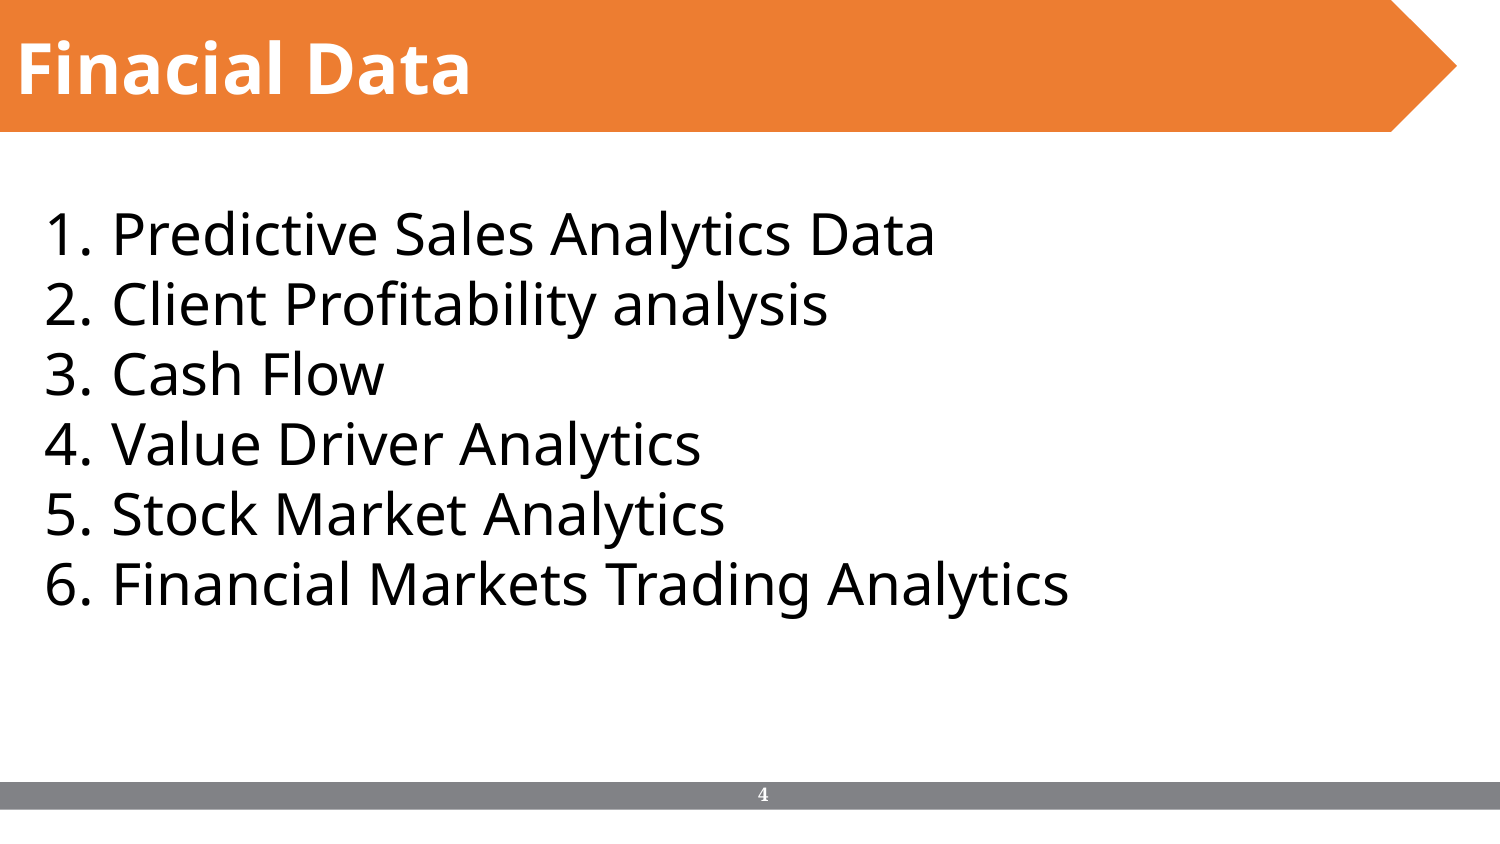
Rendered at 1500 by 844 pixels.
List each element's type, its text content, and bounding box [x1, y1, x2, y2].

text_box Finacial Data [0, 0, 1457, 132]
text_box Predictive Sales Analytics Data Client Profitability analysis Cash Flow Value Driver Analytics Stock Market Analytics Financial Markets Trading Analytics [21, 190, 1436, 726]
slide_number ‹#› [716, 770, 784, 821]
